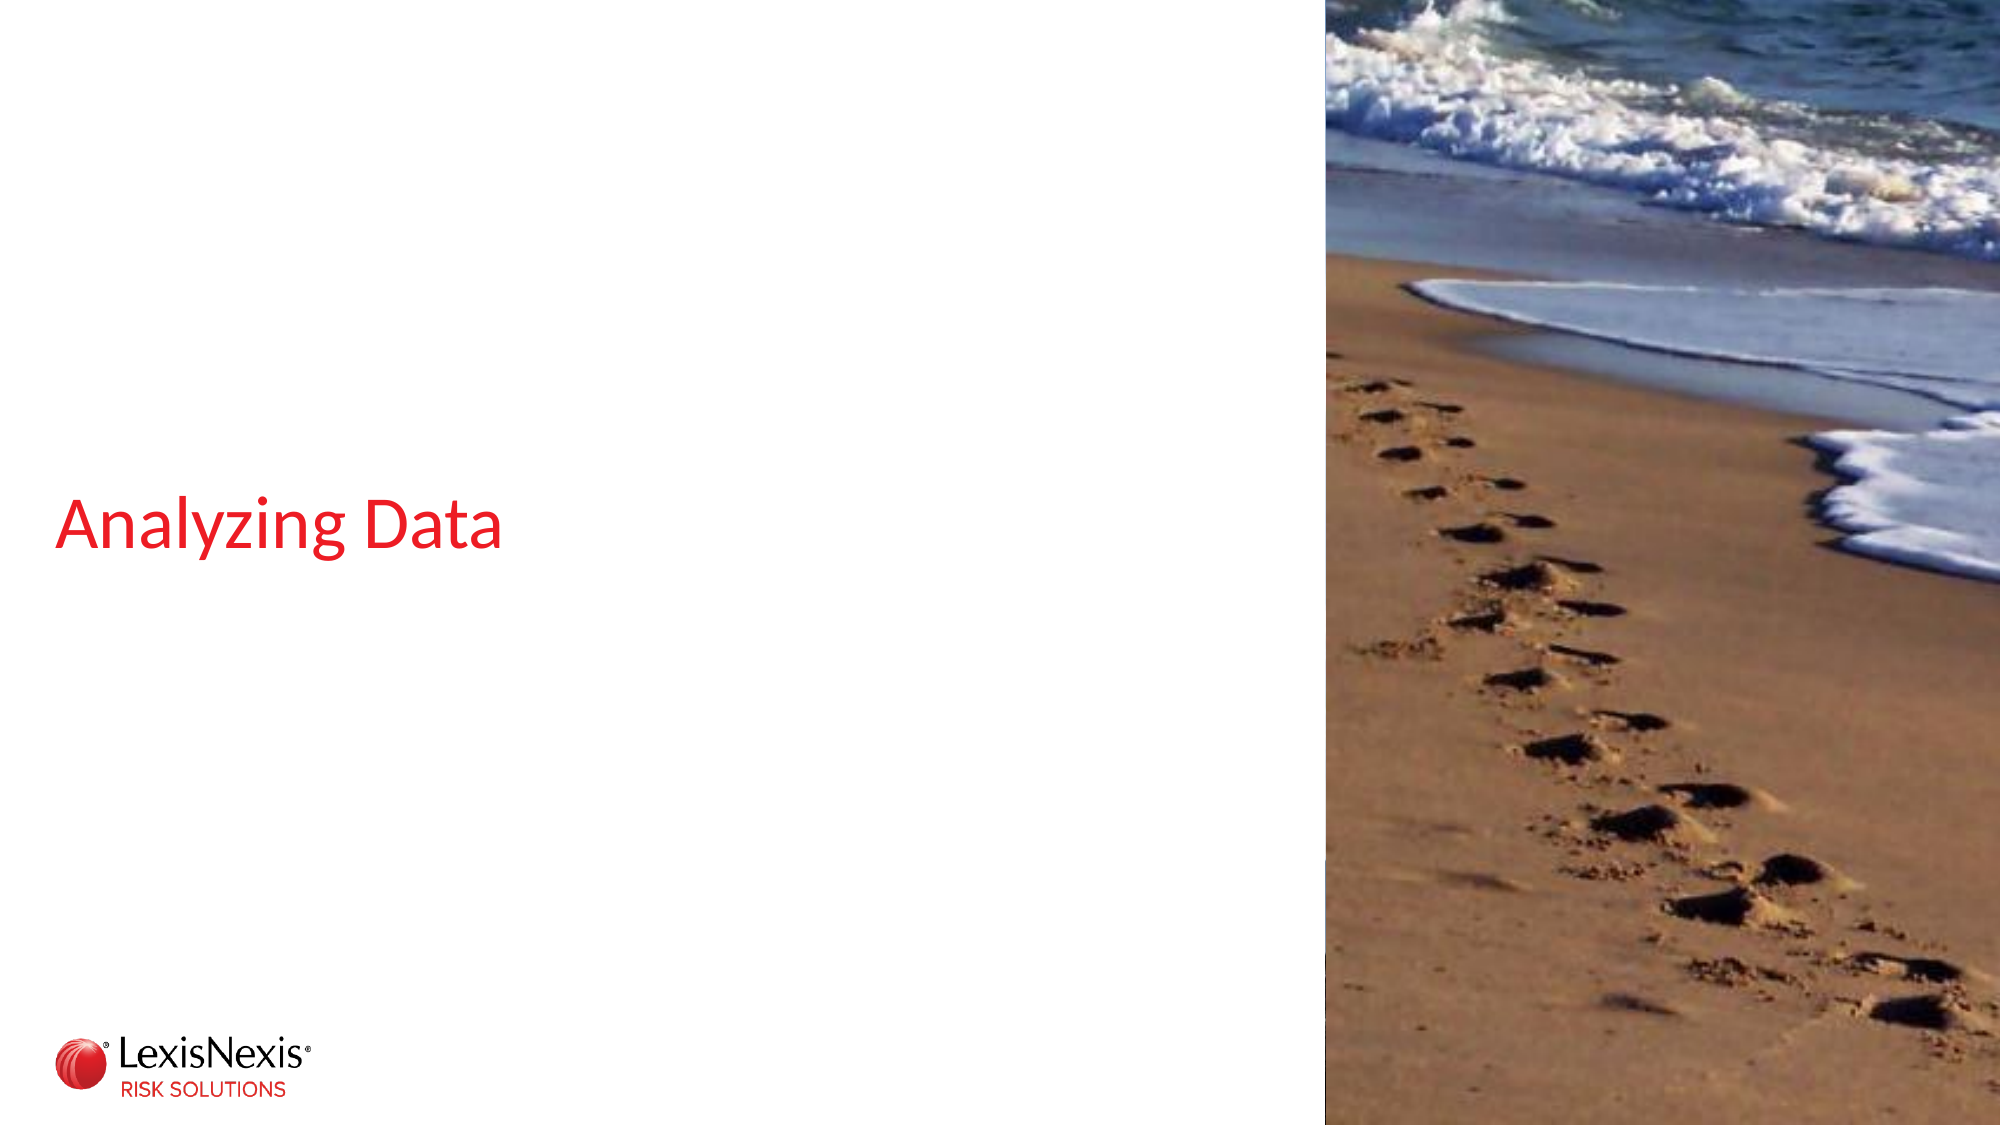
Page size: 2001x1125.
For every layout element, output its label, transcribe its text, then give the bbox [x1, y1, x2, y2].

picture [45, 1028, 319, 1111]
title Analyzing Data [55, 449, 1293, 599]
picture [1325, 0, 2000, 1125]
